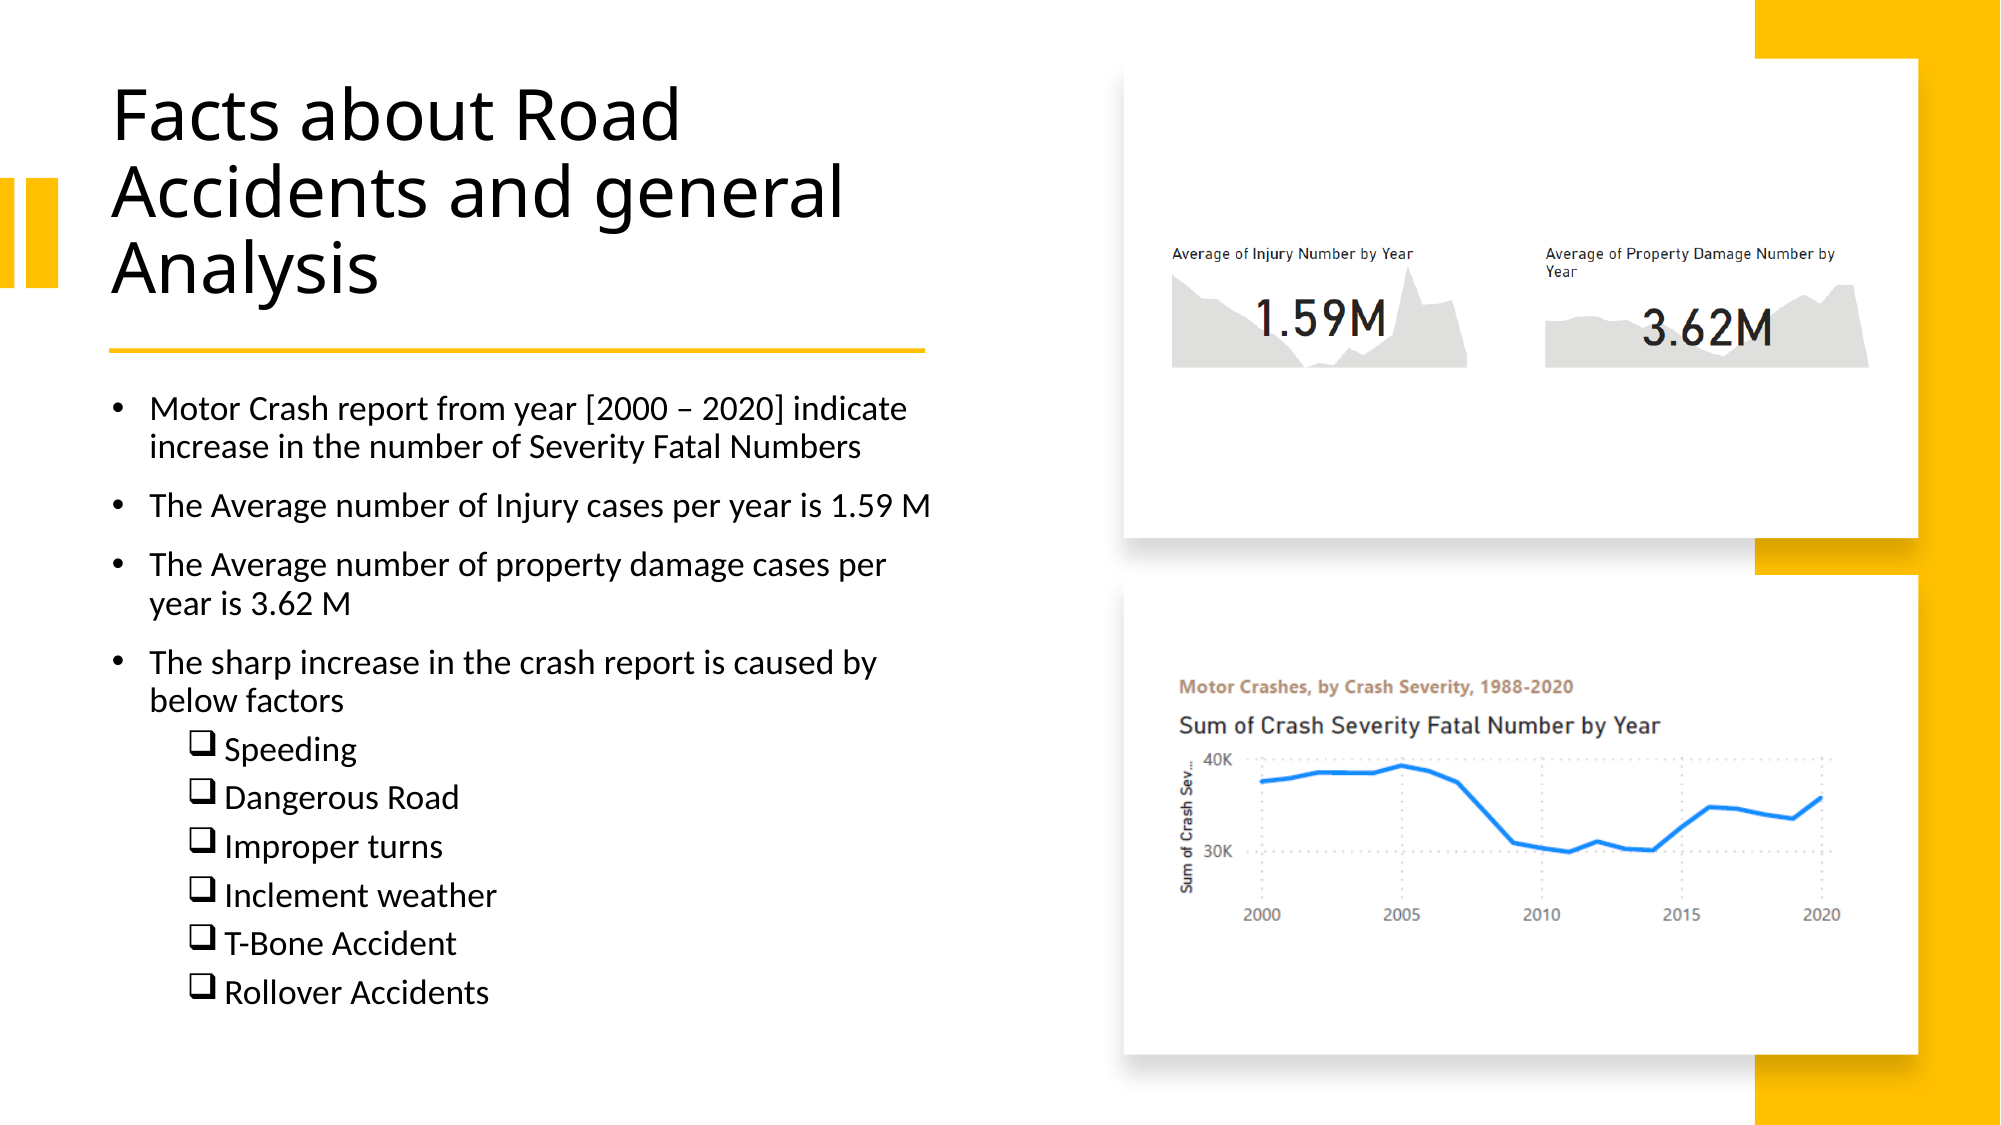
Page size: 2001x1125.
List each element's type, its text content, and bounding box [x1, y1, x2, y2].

picture [1161, 664, 1883, 966]
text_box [0, 177, 59, 289]
text_box [1123, 58, 1919, 539]
text_box [108, 347, 926, 354]
list Motor Crash report from year [2000 – 2020] indicate increase in the number of Severity Fatal Numbers The Average number of Injury cases per year is 1.59 M The Average number of property damage cases per year is 3.62 M The sharp increase in the crash report is caused by below factors Speeding Dangerous Road Improper turns Inclement weather T-Bone Accident Rollover Accidents [96, 382, 963, 1036]
text_box [1123, 574, 1919, 1056]
picture [1161, 219, 1884, 385]
text_box [0, 0, 1754, 1125]
title Facts about Road Accidents and general Analysis [96, 63, 963, 326]
text_box [1754, 0, 2000, 1125]
